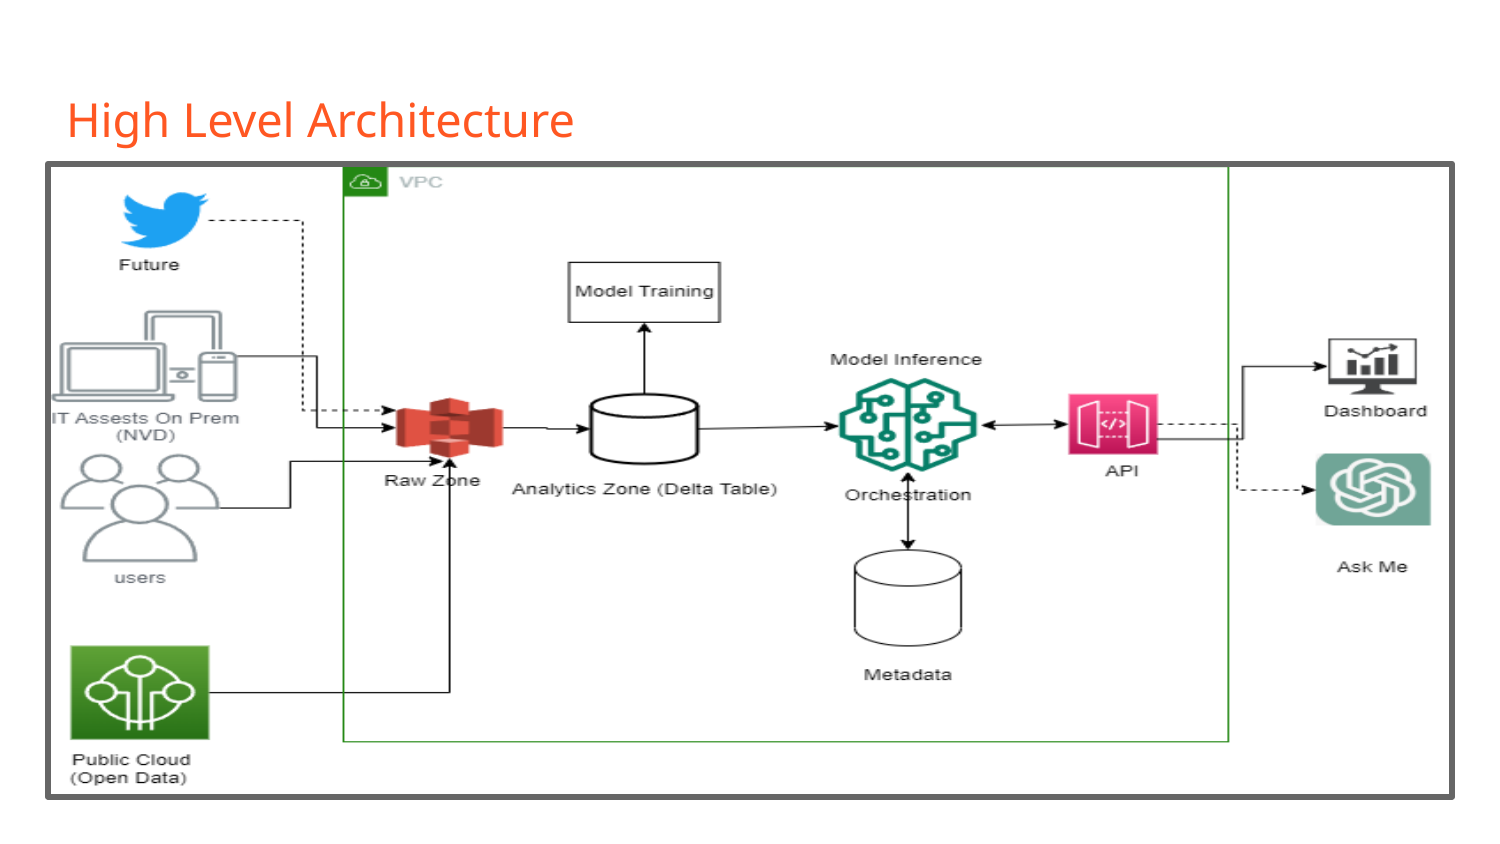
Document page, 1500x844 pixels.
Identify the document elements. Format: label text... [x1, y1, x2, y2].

title High Level Architecture [51, 72, 1449, 161]
picture [50, 166, 1450, 794]
